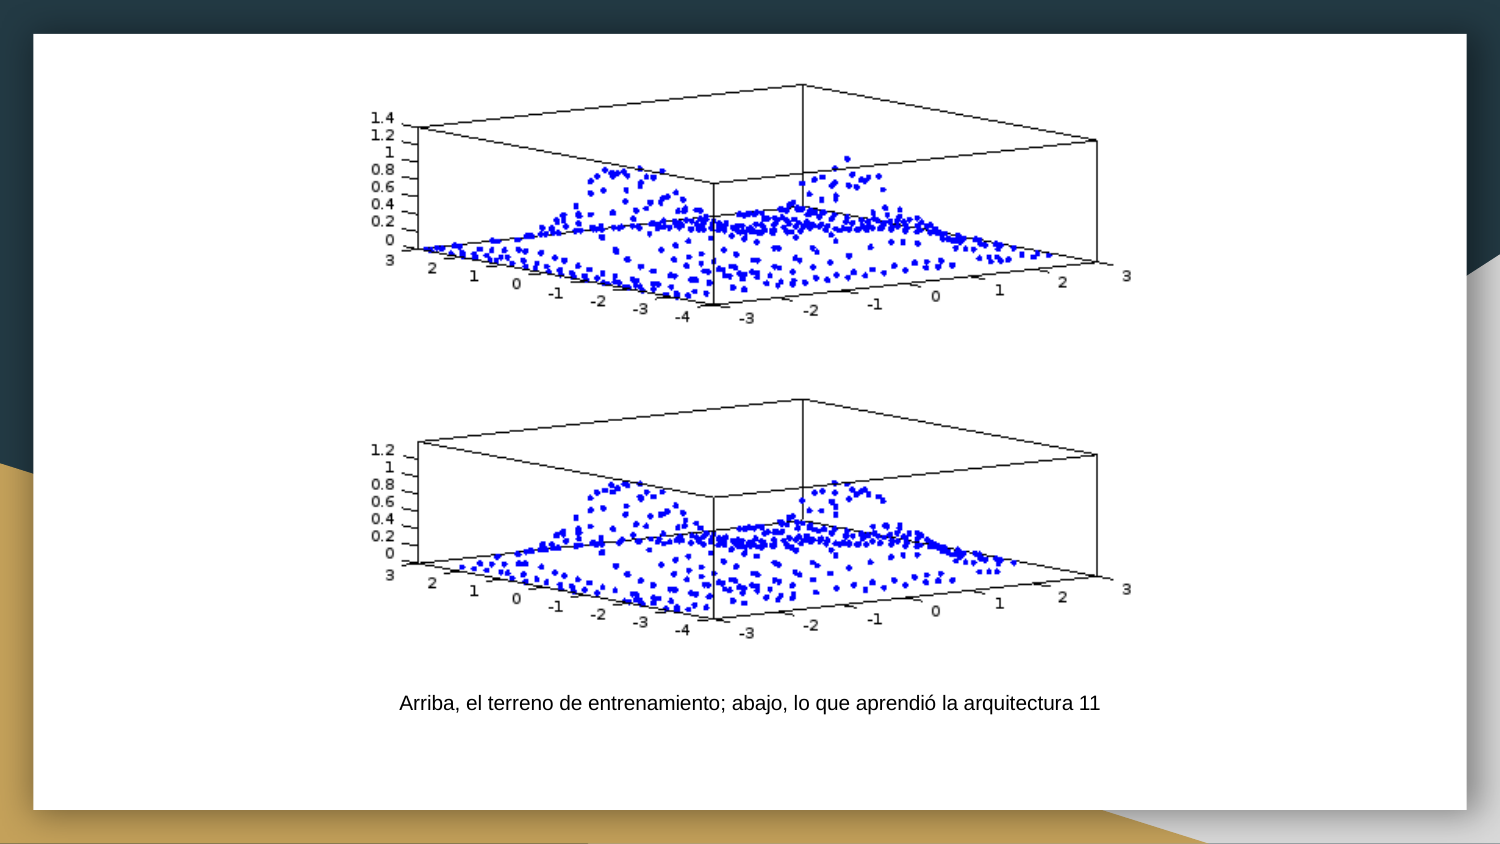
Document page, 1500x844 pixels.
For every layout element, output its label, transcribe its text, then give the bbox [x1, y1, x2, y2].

picture [355, 67, 1145, 645]
text_box Arriba, el terreno de entrenamiento; abajo, lo que aprendió la arquitectura 11 [190, 670, 1310, 802]
